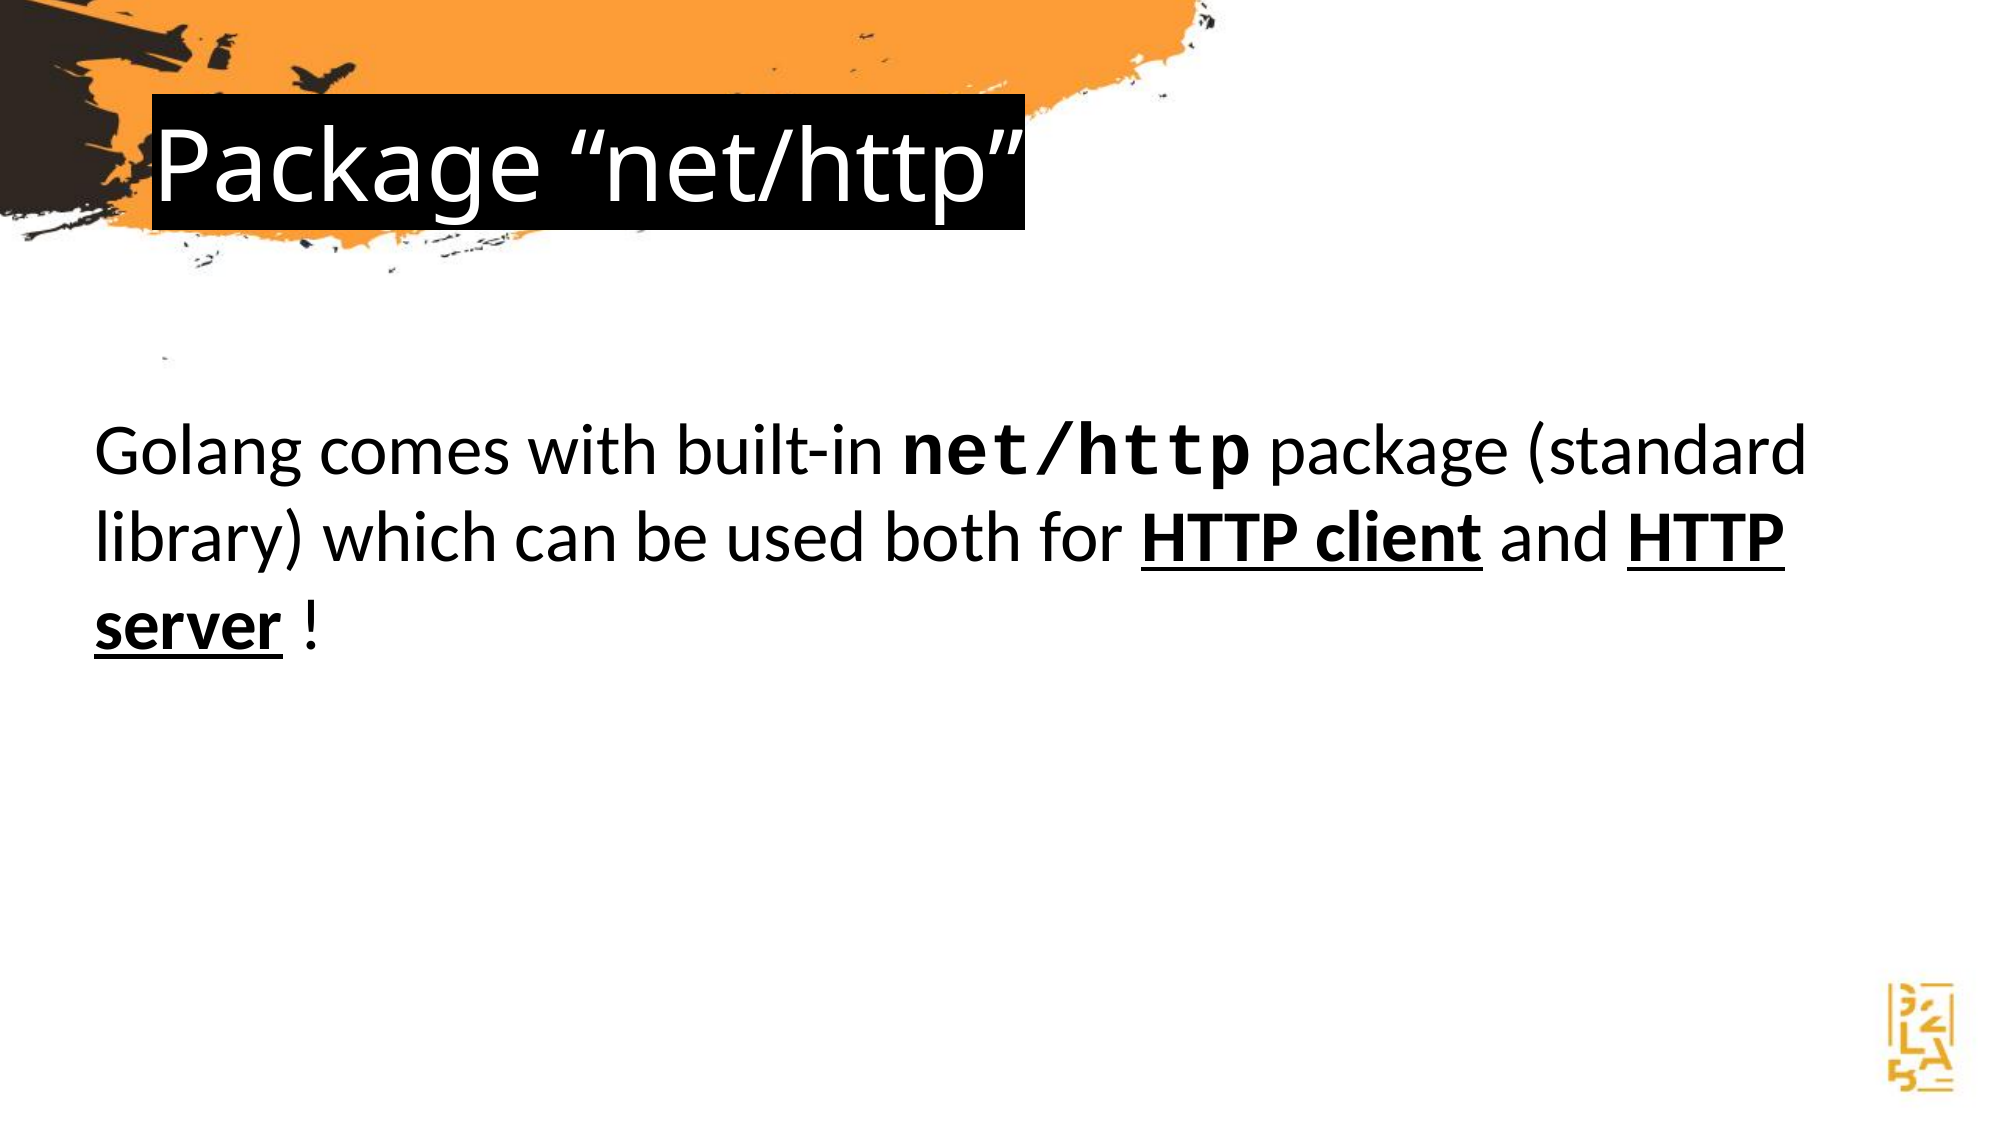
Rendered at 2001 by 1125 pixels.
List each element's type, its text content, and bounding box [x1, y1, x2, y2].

title Package “net/http” [137, 59, 1863, 278]
text_box Golang comes with built-in net/http package (standard library) which can be used both for HTTP client and HTTP server ! [79, 386, 1838, 764]
picture [0, 0, 2001, 1125]
